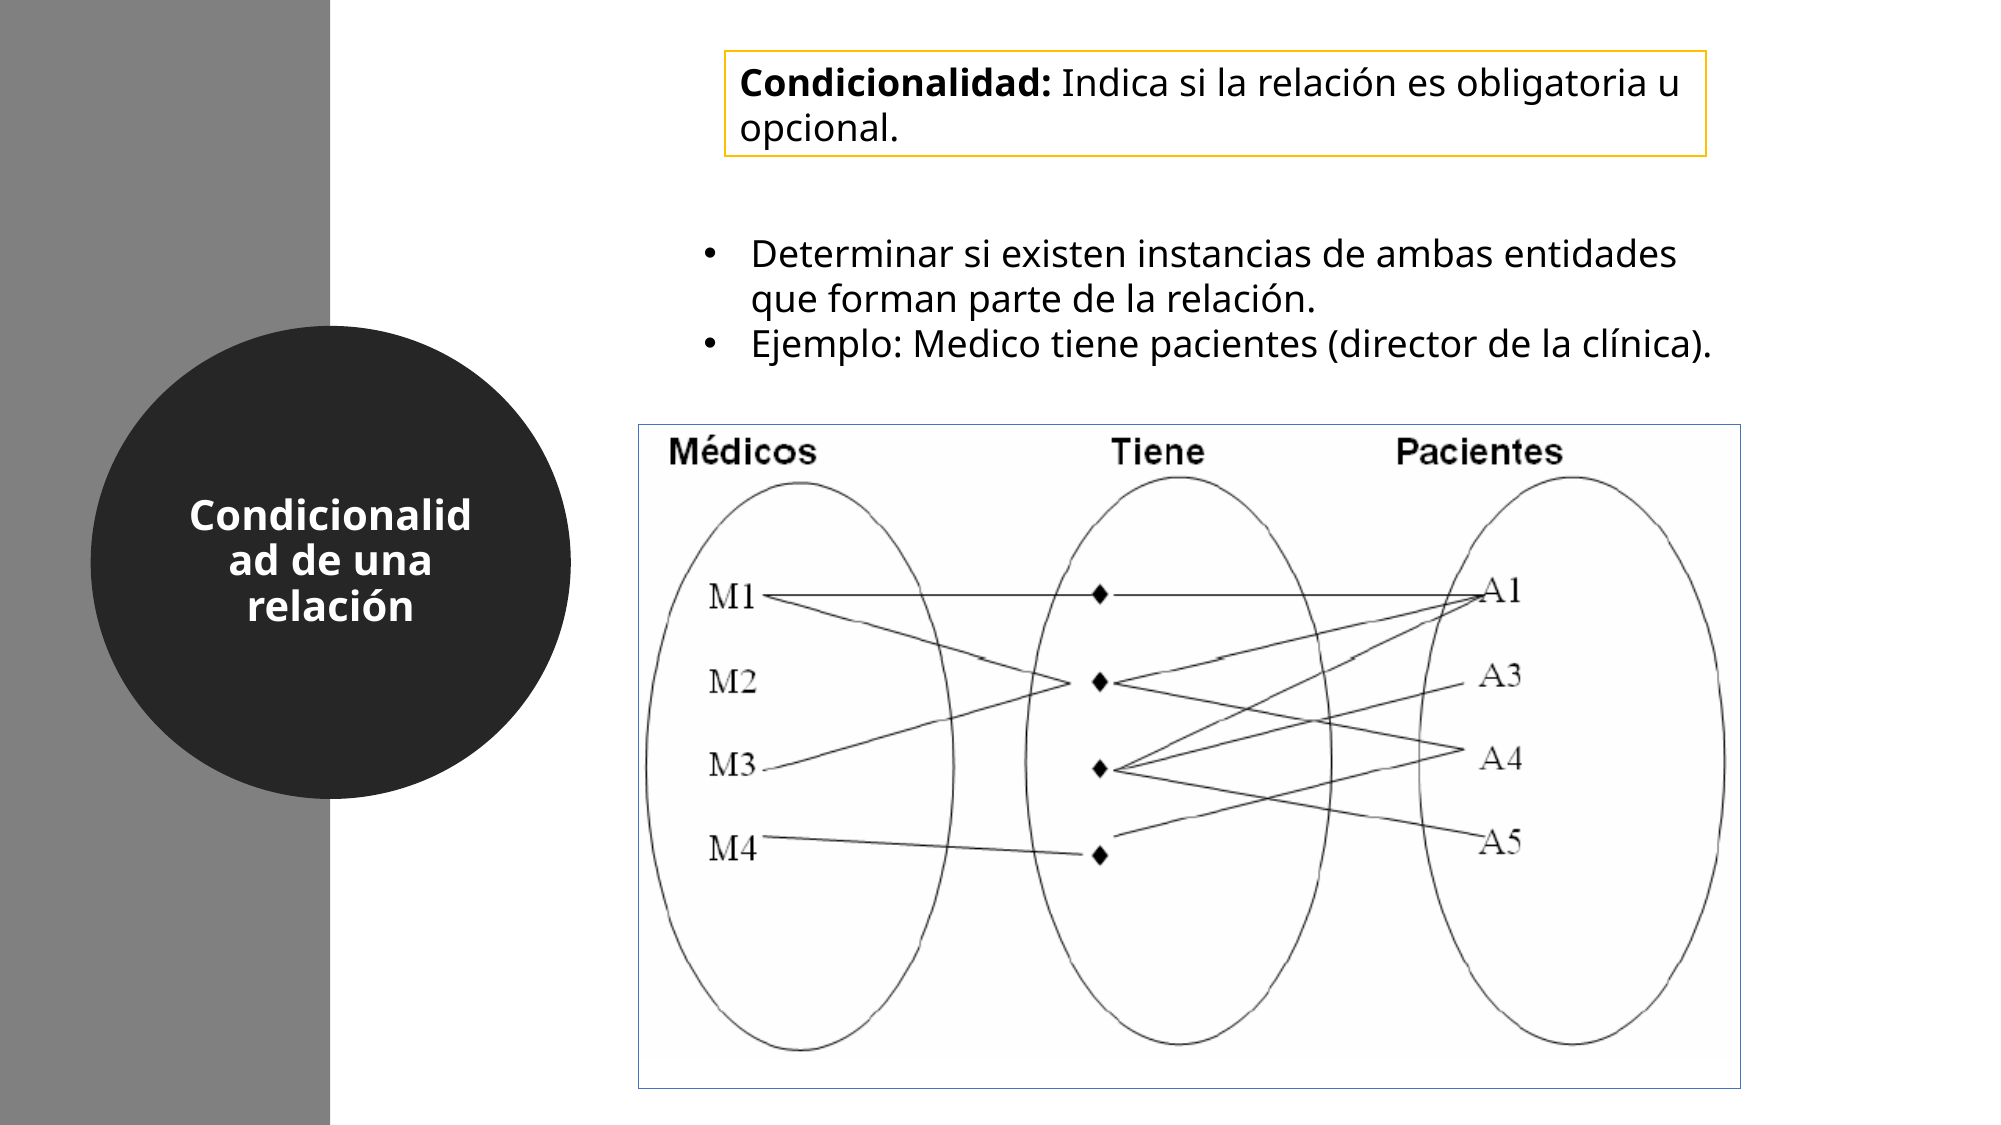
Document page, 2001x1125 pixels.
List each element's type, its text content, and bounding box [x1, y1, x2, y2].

text_box [0, 0, 331, 1125]
text_box Determinar si existen instancias de ambas entidades que forman parte de la relación. Ejemplo: Medico tiene pacientes (director de la clínica). [688, 223, 1741, 373]
text_box Condicionalidad: Indica si la relación es obligatoria u opcional. [724, 50, 1707, 157]
picture [638, 424, 1741, 1089]
text_box Condicionalidad de una relación [105, 340, 557, 785]
